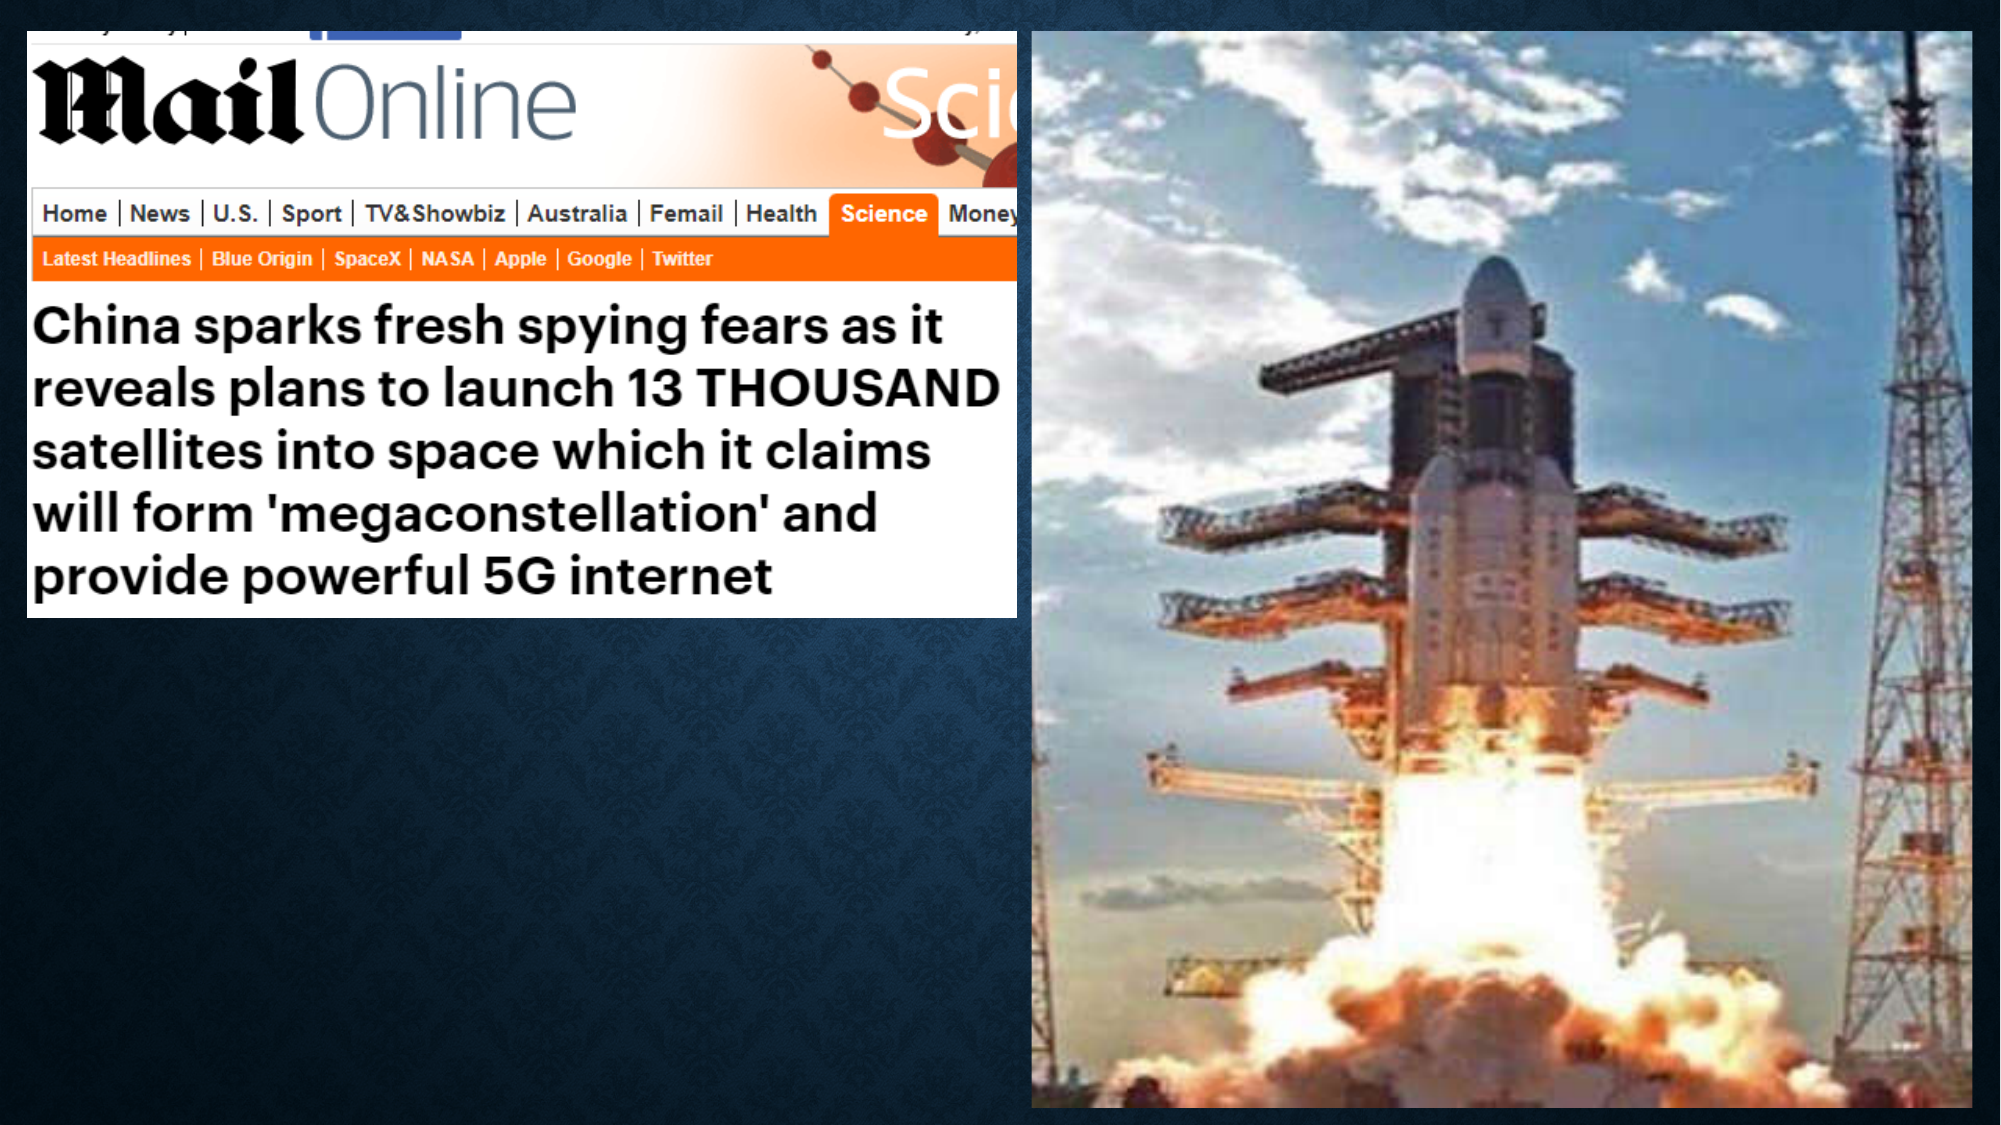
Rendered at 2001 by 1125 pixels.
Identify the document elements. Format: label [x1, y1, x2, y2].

picture [26, 31, 1018, 619]
picture [1031, 31, 1973, 1109]
